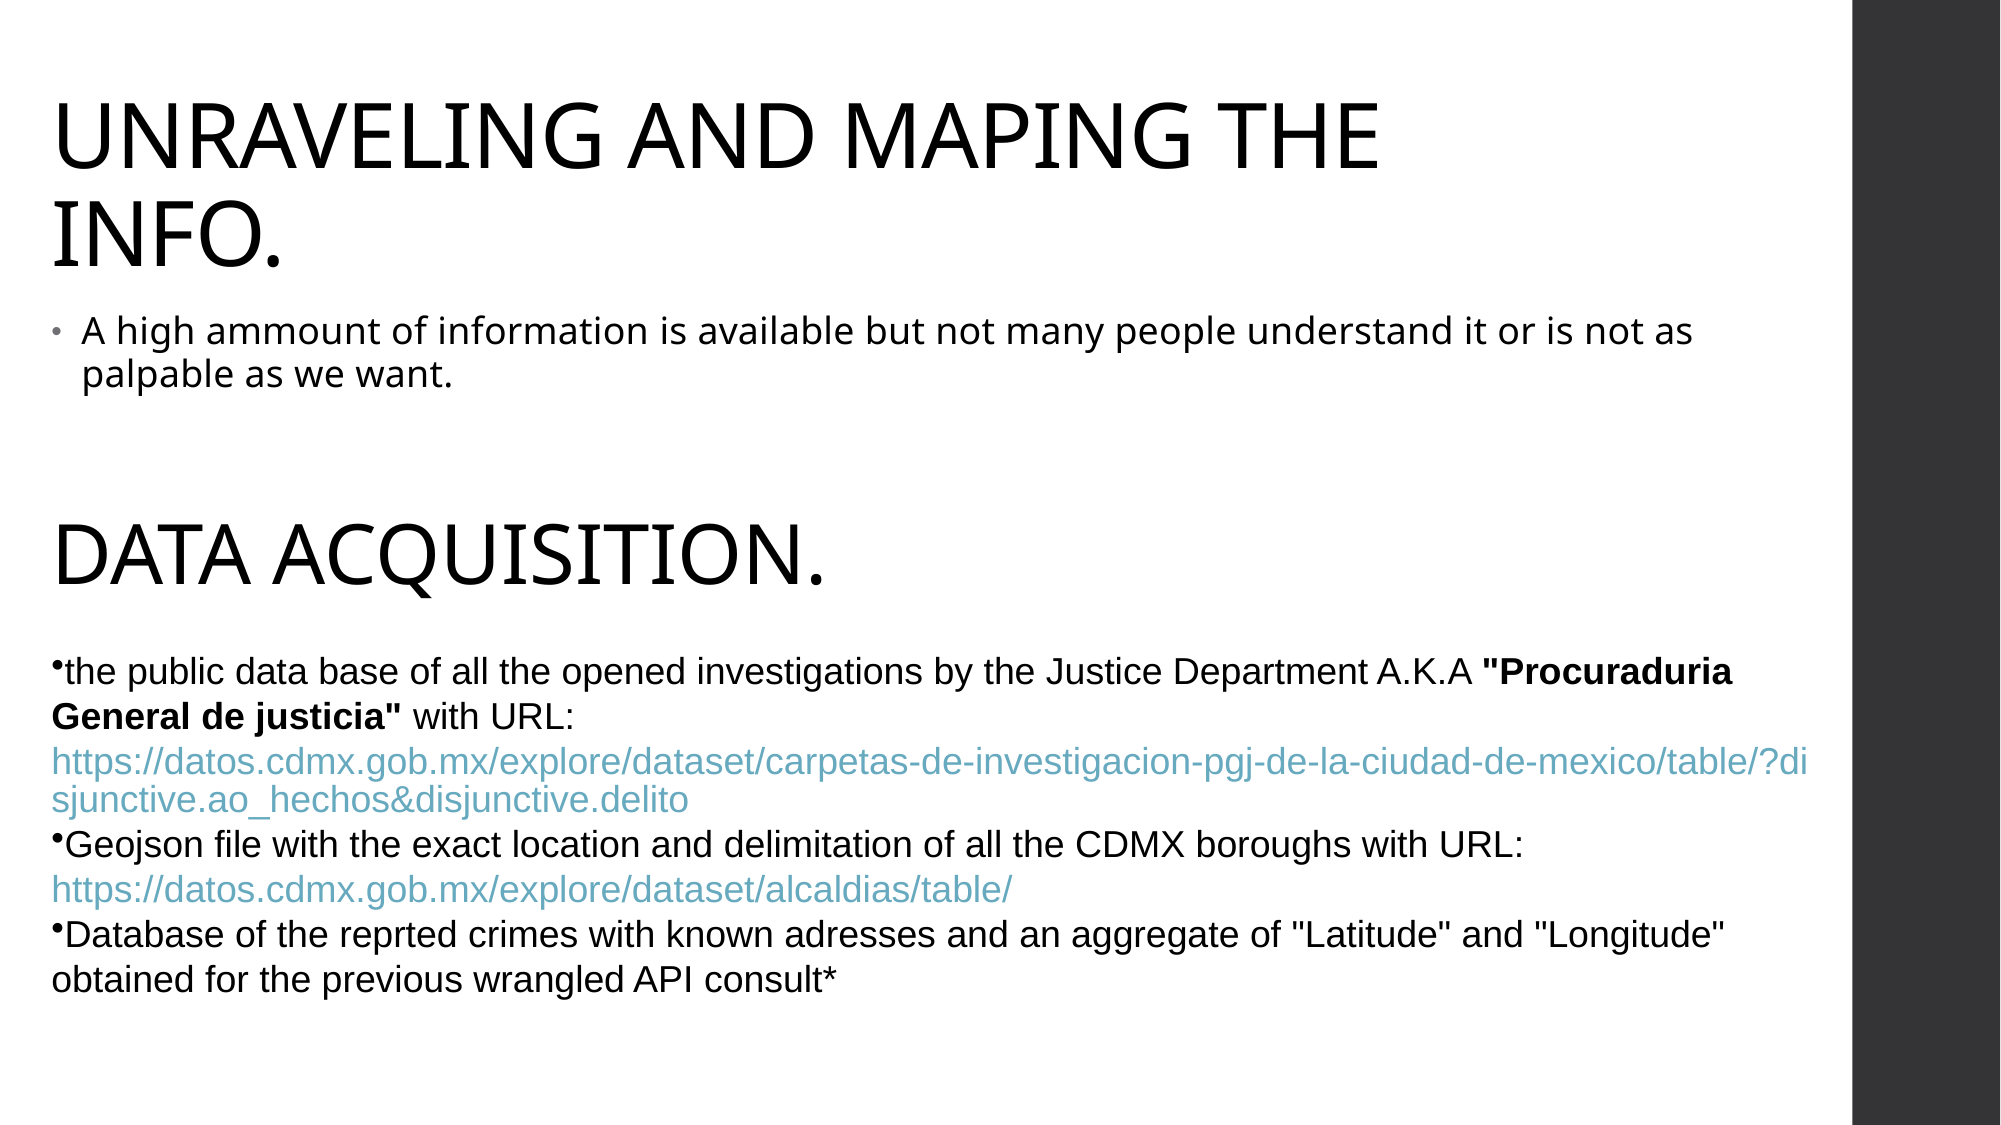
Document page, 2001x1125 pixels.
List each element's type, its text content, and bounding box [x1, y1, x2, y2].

title UNRAVELING AND MAPING THE INFO. [36, 81, 1618, 295]
list A high ammount of information is available but not many people understand it or is not as palpable as we want. [36, 303, 1809, 456]
text_box Data acquisition. [36, 476, 967, 638]
text_box the public data base of all the opened investigations by the Justice Department A.K.A "Procuraduria General de justicia" with URL: https://datos.cdmx.gob.mx/explore/dataset/carpetas-de-investigacion-pgj-de-la-ciudad-de-mexico/table/?disjunctive.ao_hechos&disjunctive.delito Geojson file with the exact location and delimitation of all the CDMX boroughs with URL: https://datos.cdmx.gob.mx/explore/dataset/alcaldias/table/ Database of the reprted crimes with known adresses and an aggregate of "Latitude" and "Longitude" obtained for the previous wrangled API consult* [36, 639, 1839, 970]
